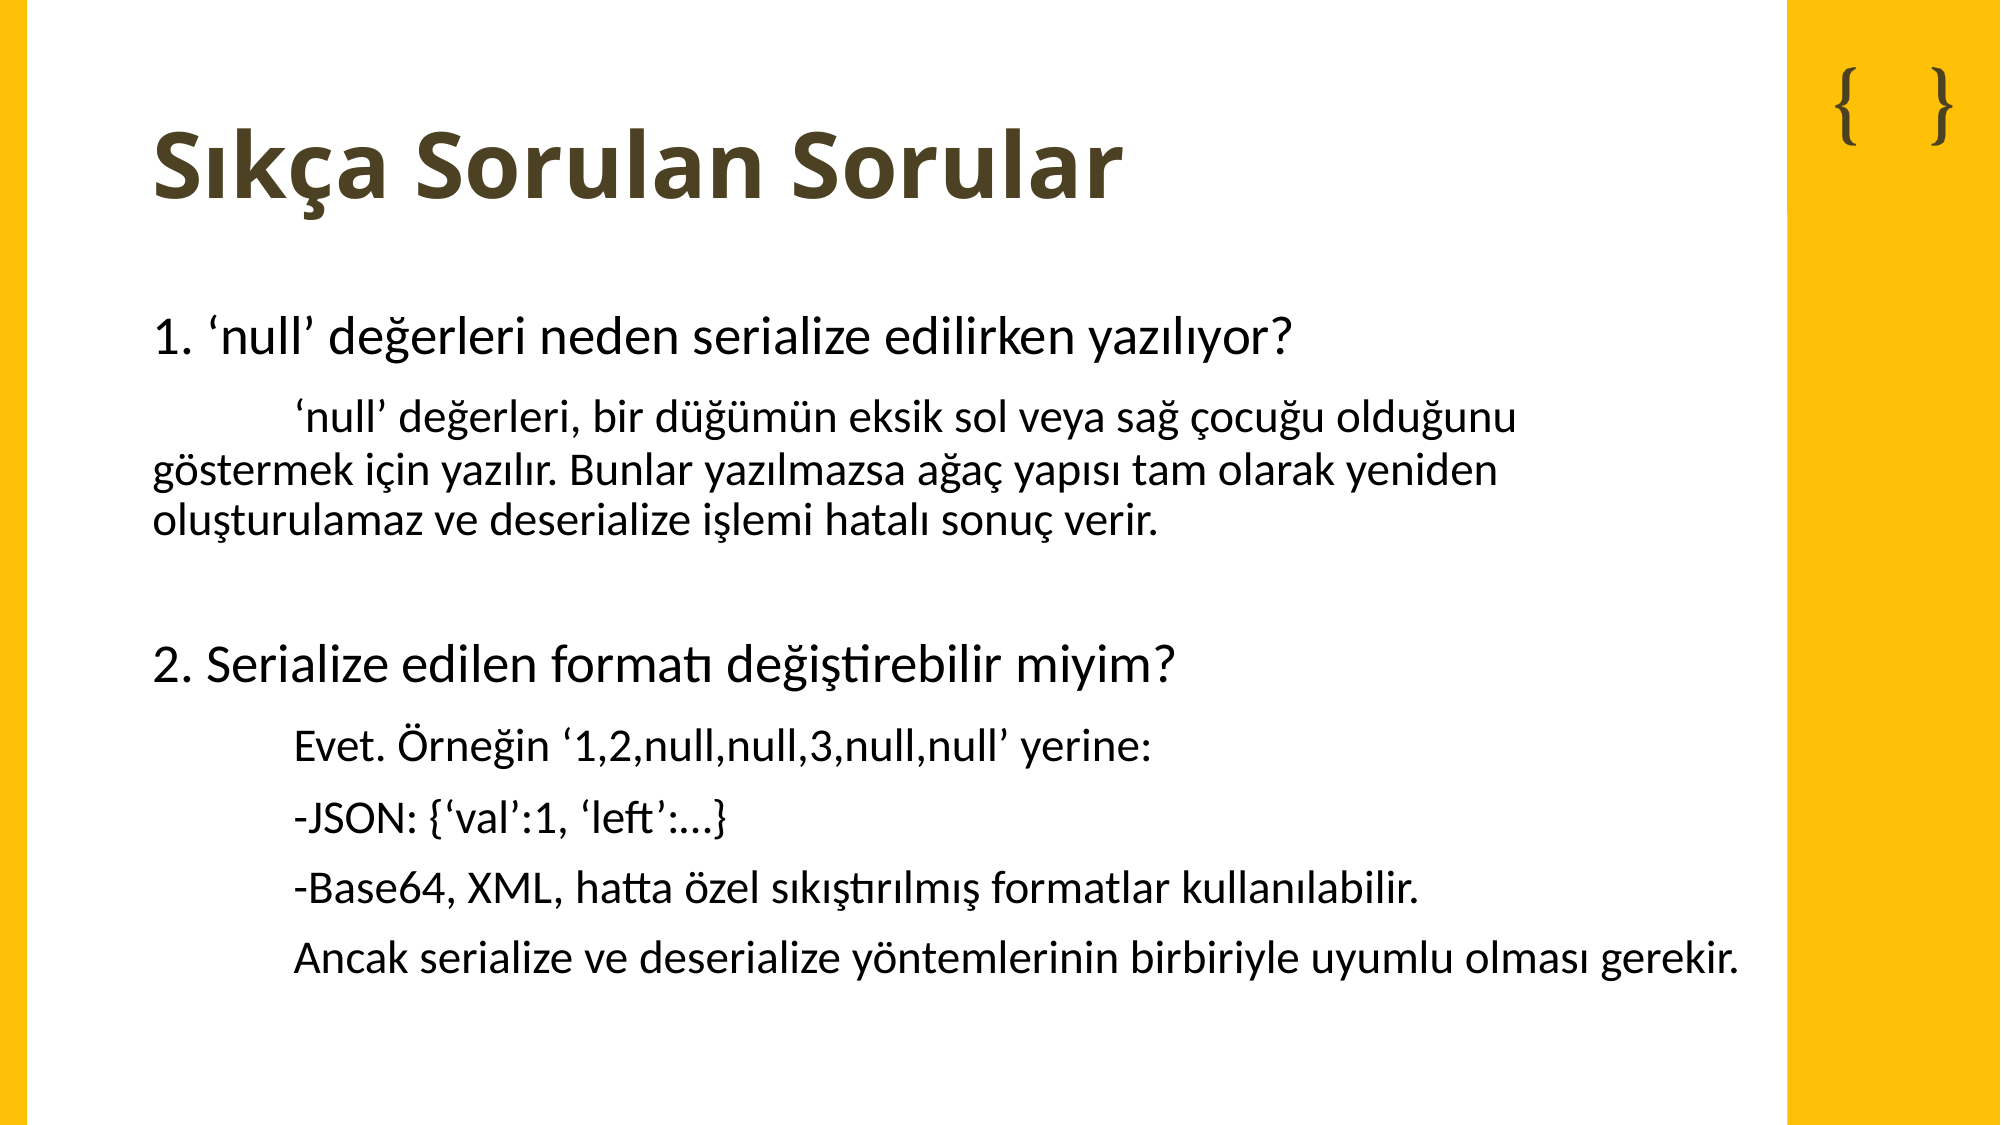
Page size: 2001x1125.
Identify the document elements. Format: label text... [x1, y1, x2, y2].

text_box [1786, 213, 2000, 1125]
list 1. ‘null’ değerleri neden serialize edilirken yazılıyor? ‘null’ değerleri, bir düğümün eksik sol veya sağ çocuğu olduğunu göstermek için yazılır. Bunlar yazılmazsa ağaç yapısı tam olarak yeniden oluşturulamaz ve deserialize işlemi hatalı sonuç verir. 2. Serialize edilen formatı değiştirebilir miyim? Evet. Örneğin ‘1,2,null,null,3,null,null’ yerine: -JSON: {‘val’:1, ‘left’:…} -Base64, XML, hatta özel sıkıştırılmış formatlar kullanılabilir. Ancak serialize ve deserialize yöntemlerinin birbiriyle uyumlu olması gerekir. [137, 299, 1773, 1014]
title Sıkça Sorulan Sorular [137, 59, 1863, 278]
picture [1787, 0, 2000, 213]
text_box [0, 0, 28, 1125]
